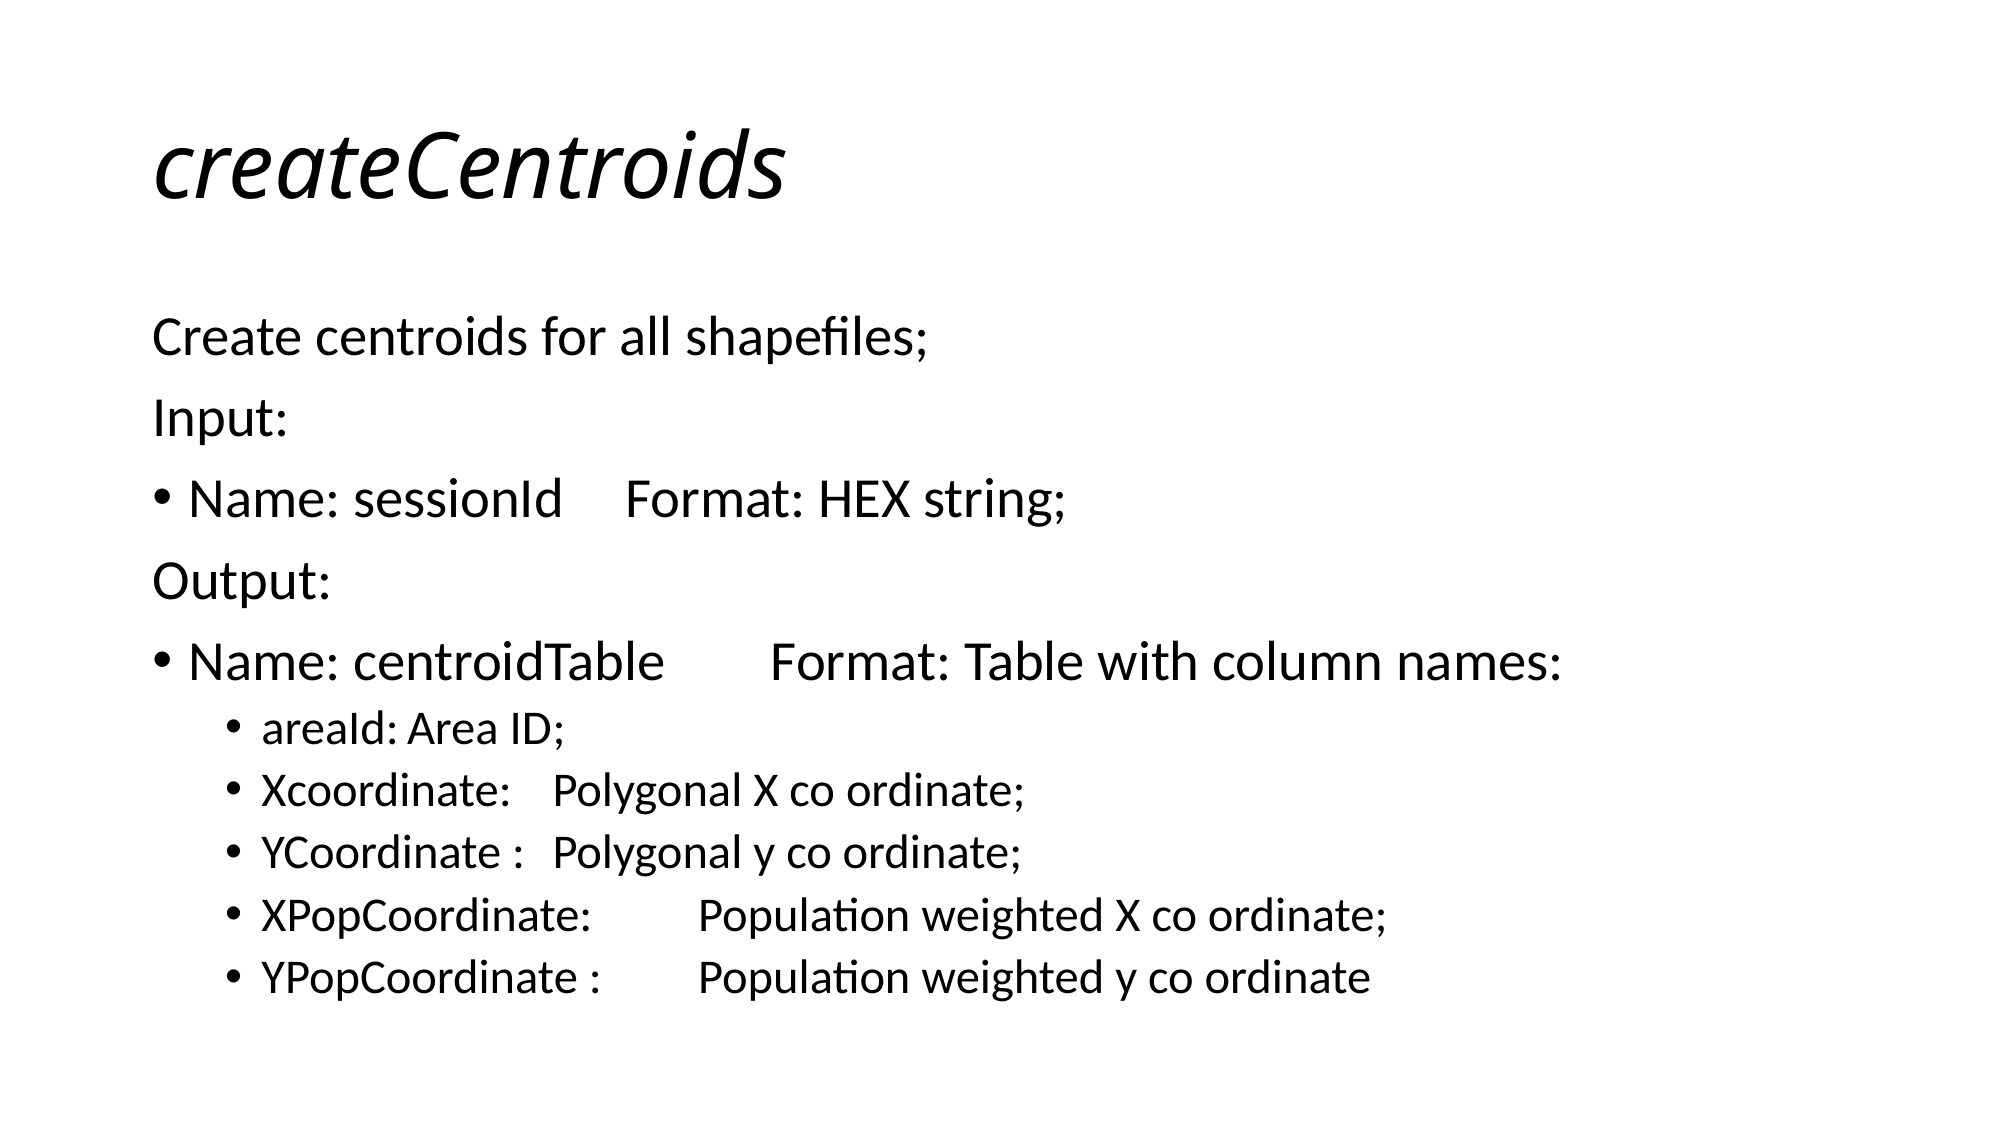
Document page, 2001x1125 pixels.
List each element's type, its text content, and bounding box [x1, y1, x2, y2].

list Create centroids for all shapefiles; Input: Name: sessionId Format: HEX string; Output: Name: centroidTable Format: Table with column names: areaId: Area ID ; Xcoordinate: Polygonal X co ordinate; YCoordinate : Polygonal y co ordinate; XPopCoordinate: Population weighted X co ordinate; YPopCoordinate : Population weighted y co ordinate [137, 299, 1863, 1014]
title createCentroids [137, 59, 1863, 278]
